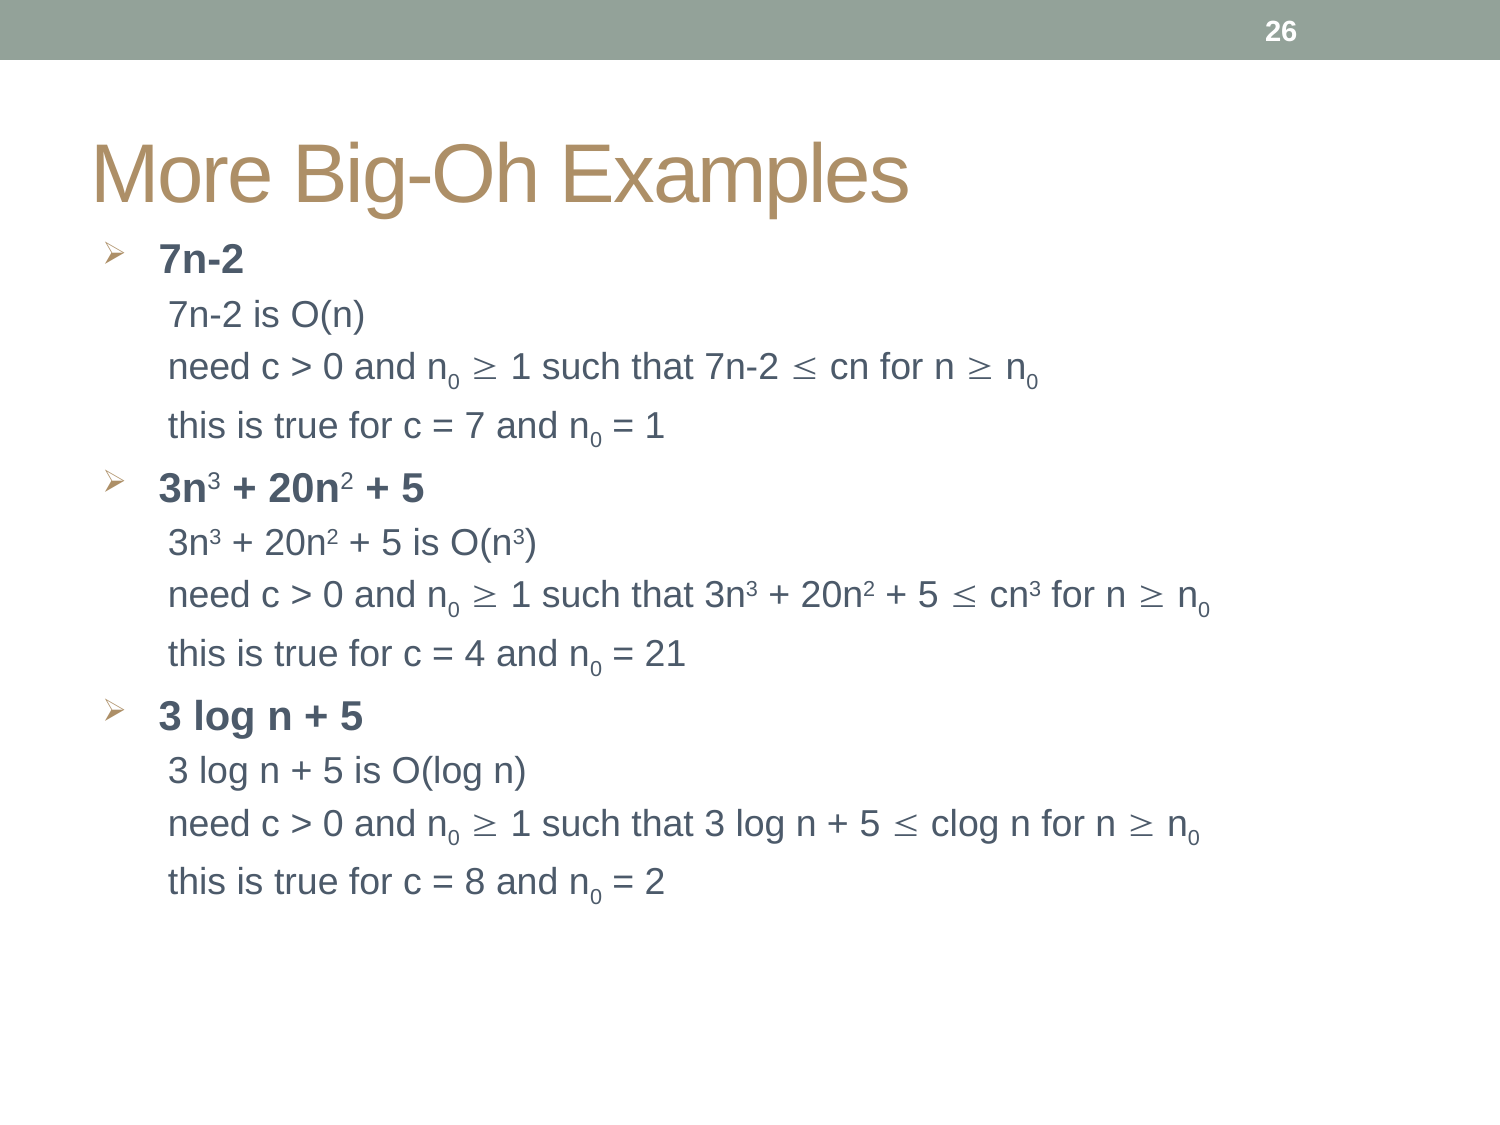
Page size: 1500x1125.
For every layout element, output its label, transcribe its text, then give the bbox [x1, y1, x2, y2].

title More Big-Oh Examples [75, 87, 1425, 250]
text_box 7n-2 7n-2 is O(n) need c > 0 and n0  1 such that 7n-2  cn for n  n0 this is true for c = 7 and n0 = 1 3n3 + 20n2 + 5 3n3 + 20n2 + 5 is O(n3) need c > 0 and n0  1 such that 3n3 + 20n2 + 5  cn3 for n  n0 this is true for c = 4 and n0 = 21 3 log n + 5 3 log n + 5 is O(log n) need c > 0 and n0  1 such that 3 log n + 5  clog n for n  n0 this is true for c = 8 and n0 = 2 [87, 224, 1475, 975]
slide_number 26 [1250, 3, 1425, 57]
